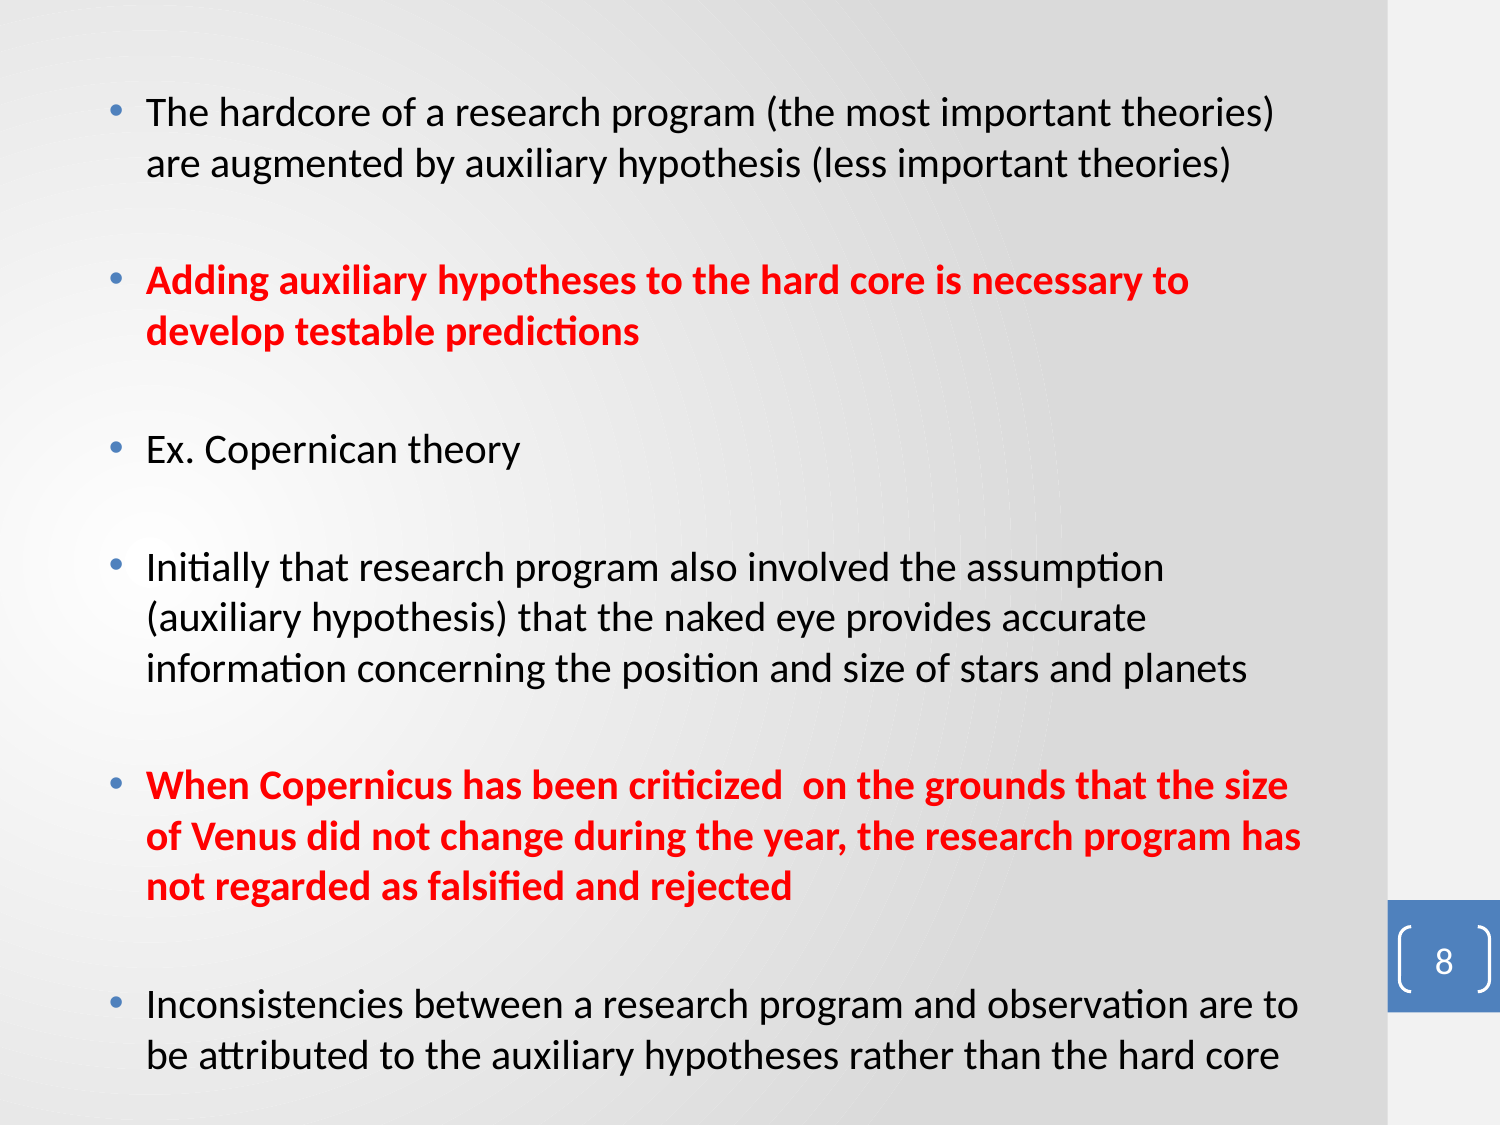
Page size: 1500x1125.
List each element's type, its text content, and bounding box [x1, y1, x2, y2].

slide_number 8 [1397, 925, 1492, 994]
list The hardcore of a research program (the most important theories) are augmented by auxiliary hypothesis (less important theories) Adding auxiliary hypotheses to the hard core is necessary to develop testable predictions Ex. Copernican theory Initially that research program also involved the assumption (auxiliary hypothesis) that the naked eye provides accurate information concerning the position and size of stars and planets When Copernicus has been criticized on the grounds that the size of Venus did not change during the year, the research program has not regarded as falsified and rejected Inconsistencies between a research program and observation are to be attributed to the auxiliary hypotheses rather than the hard core [75, 77, 1325, 1125]
